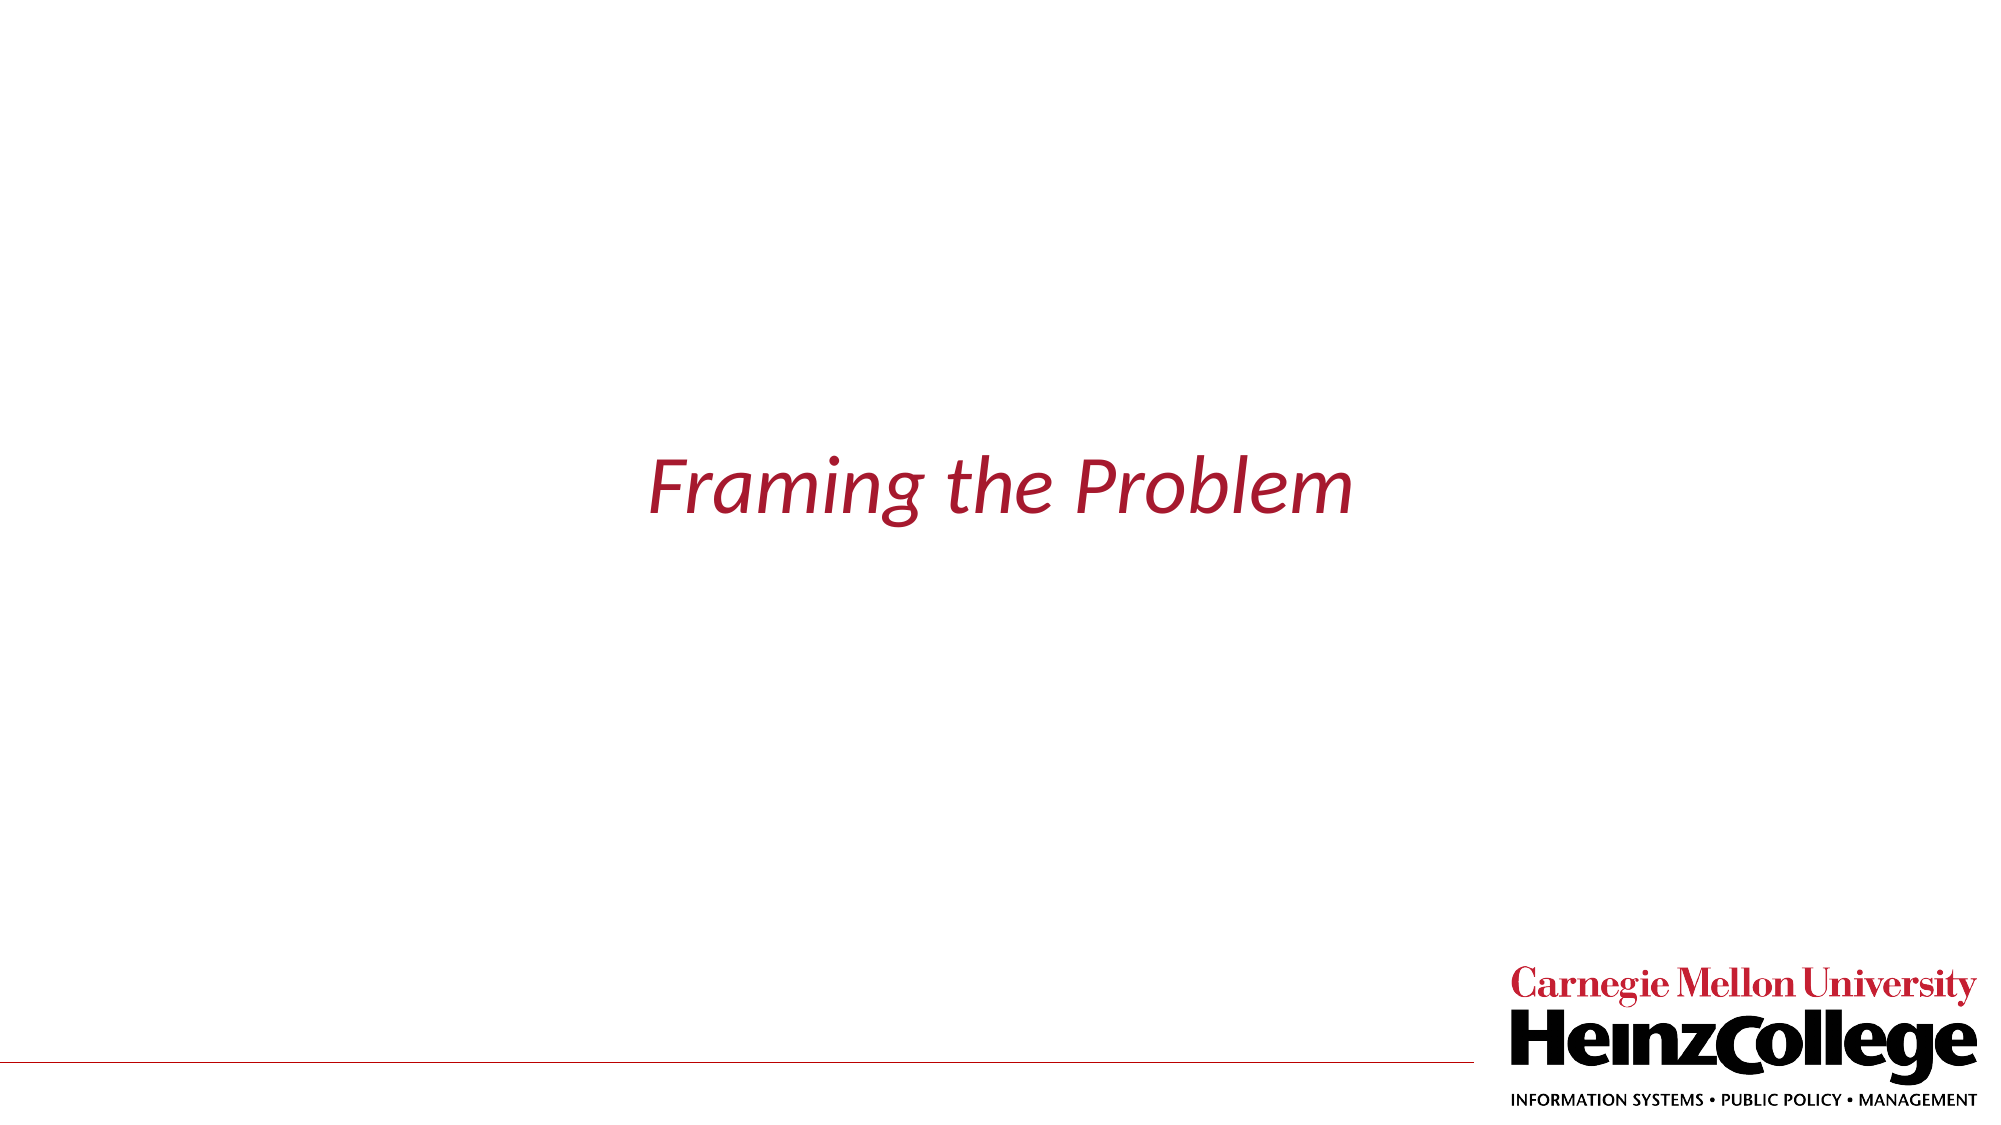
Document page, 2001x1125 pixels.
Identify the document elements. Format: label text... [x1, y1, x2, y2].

text_box Framing the Problem [170, 422, 1833, 539]
picture [1511, 966, 1978, 1106]
